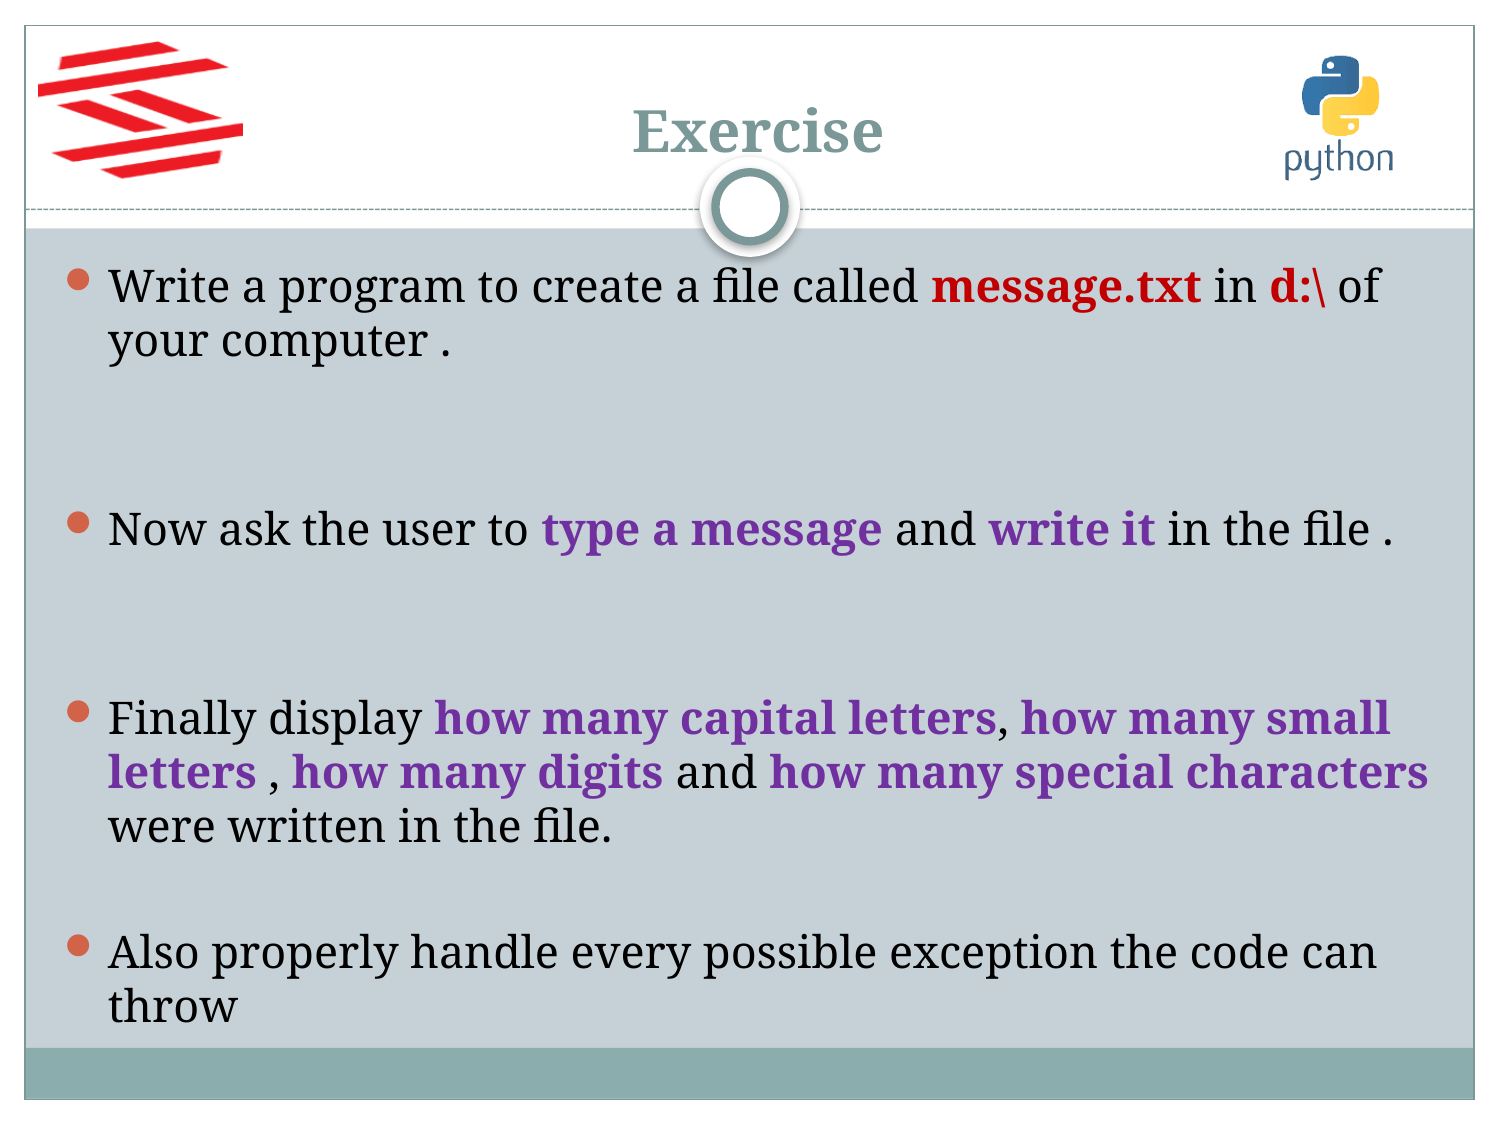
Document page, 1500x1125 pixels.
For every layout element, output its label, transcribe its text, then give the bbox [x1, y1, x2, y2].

picture [37, 40, 243, 185]
picture [1206, 53, 1471, 186]
title Exercise [248, 46, 1459, 172]
list Write a program to create a file called message.txt in d:\ of your computer . Now ask the user to type a message and write it in the file . Finally display how many capital letters, how many small letters , how many digits and how many special characters were written in the file. Also properly handle every possible exception the code can throw [49, 250, 1445, 1047]
